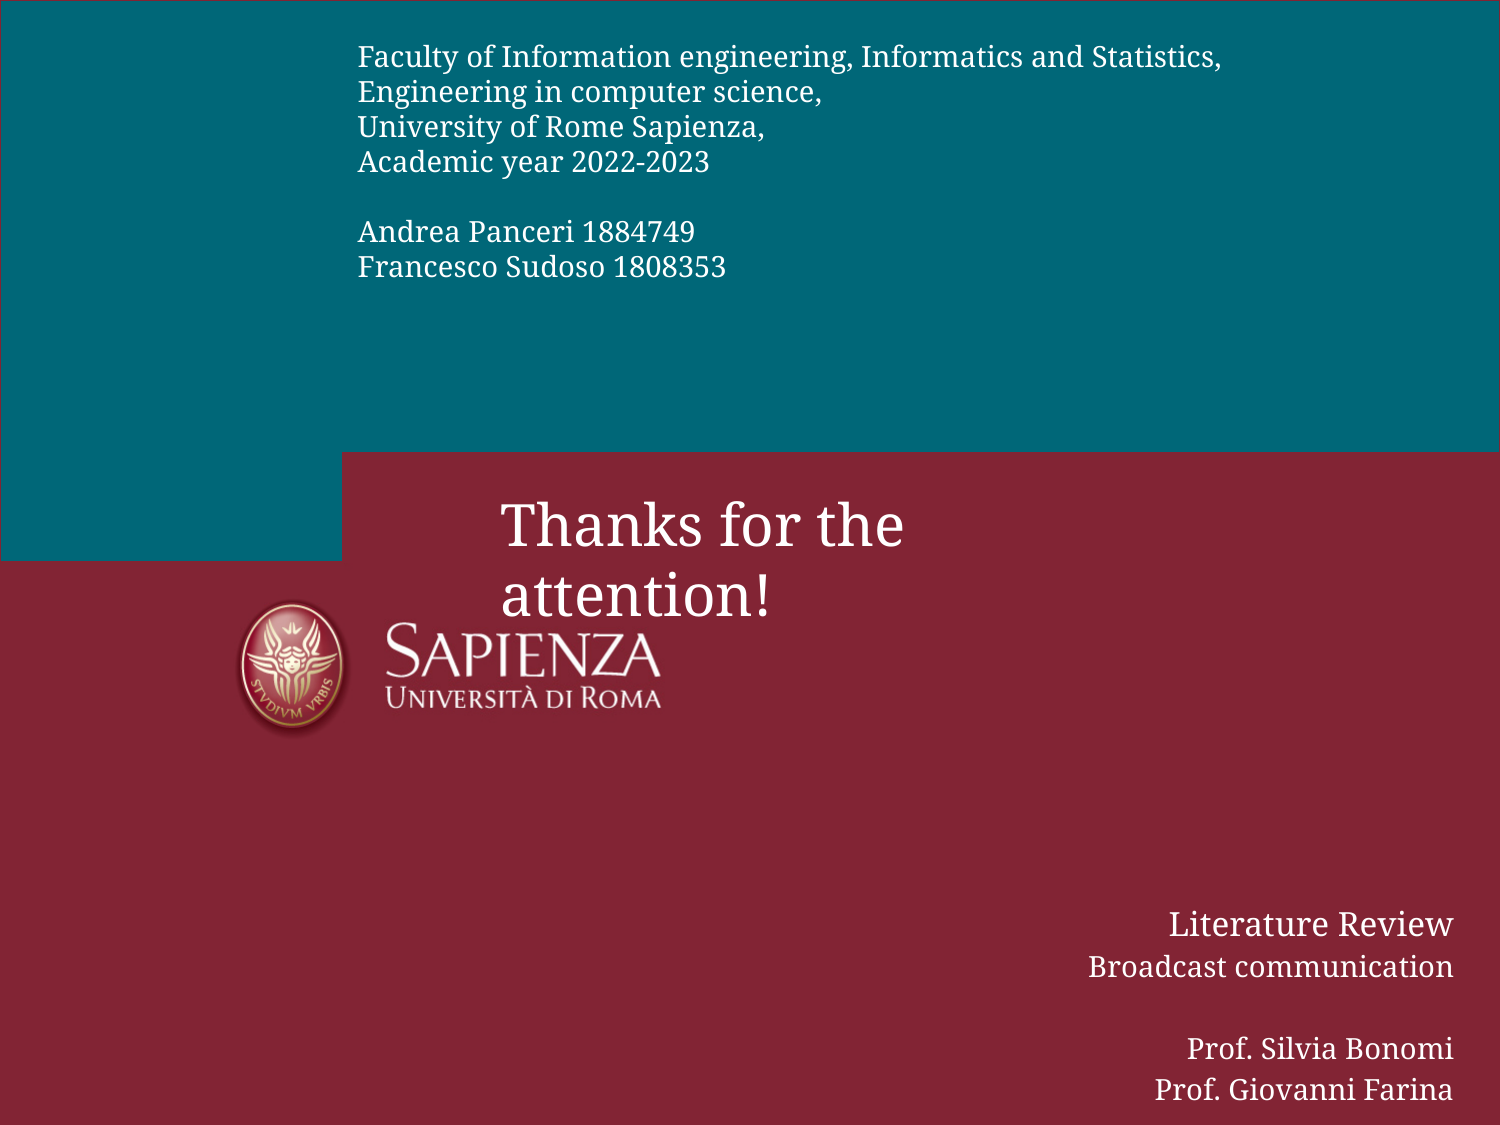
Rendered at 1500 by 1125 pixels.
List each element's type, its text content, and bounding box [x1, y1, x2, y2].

text_box [0, 0, 1500, 451]
title Faculty of Information engineering, Informatics and Statistics, Engineering in computer science, University of Rome Sapienza, Academic year 2022-2023 Andrea Panceri 1884749 Francesco Sudoso 1808353 [342, 31, 1388, 356]
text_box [0, 452, 1500, 1125]
